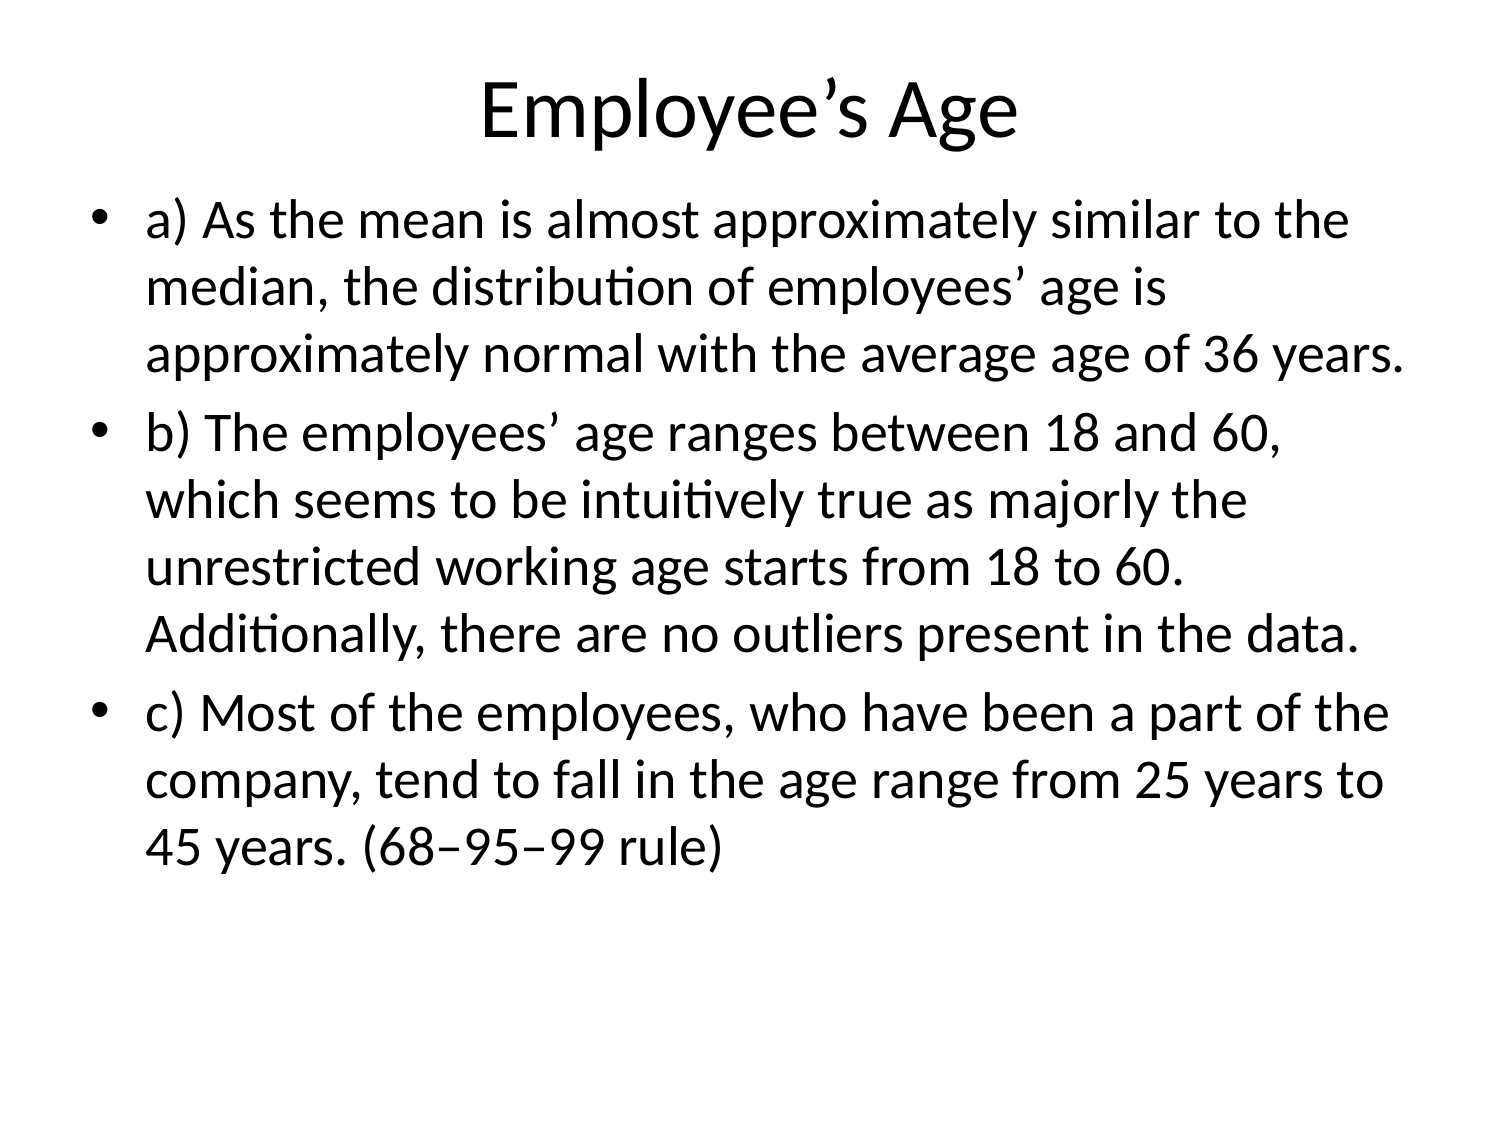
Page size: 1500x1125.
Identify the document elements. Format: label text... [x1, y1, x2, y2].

title Employee’s Age [75, 45, 1425, 163]
list a) As the mean is almost approximately similar to the median, the distribution of employees’ age is approximately normal with the average age of 36 years. b) The employees’ age ranges between 18 and 60, which seems to be intuitively true as majorly the unrestricted working age starts from 18 to 60. Additionally, there are no outliers present in the data. c) Most of the employees, who have been a part of the company, tend to fall in the age range from 25 years to 45 years. (68–95–99 rule) [75, 174, 1425, 918]
